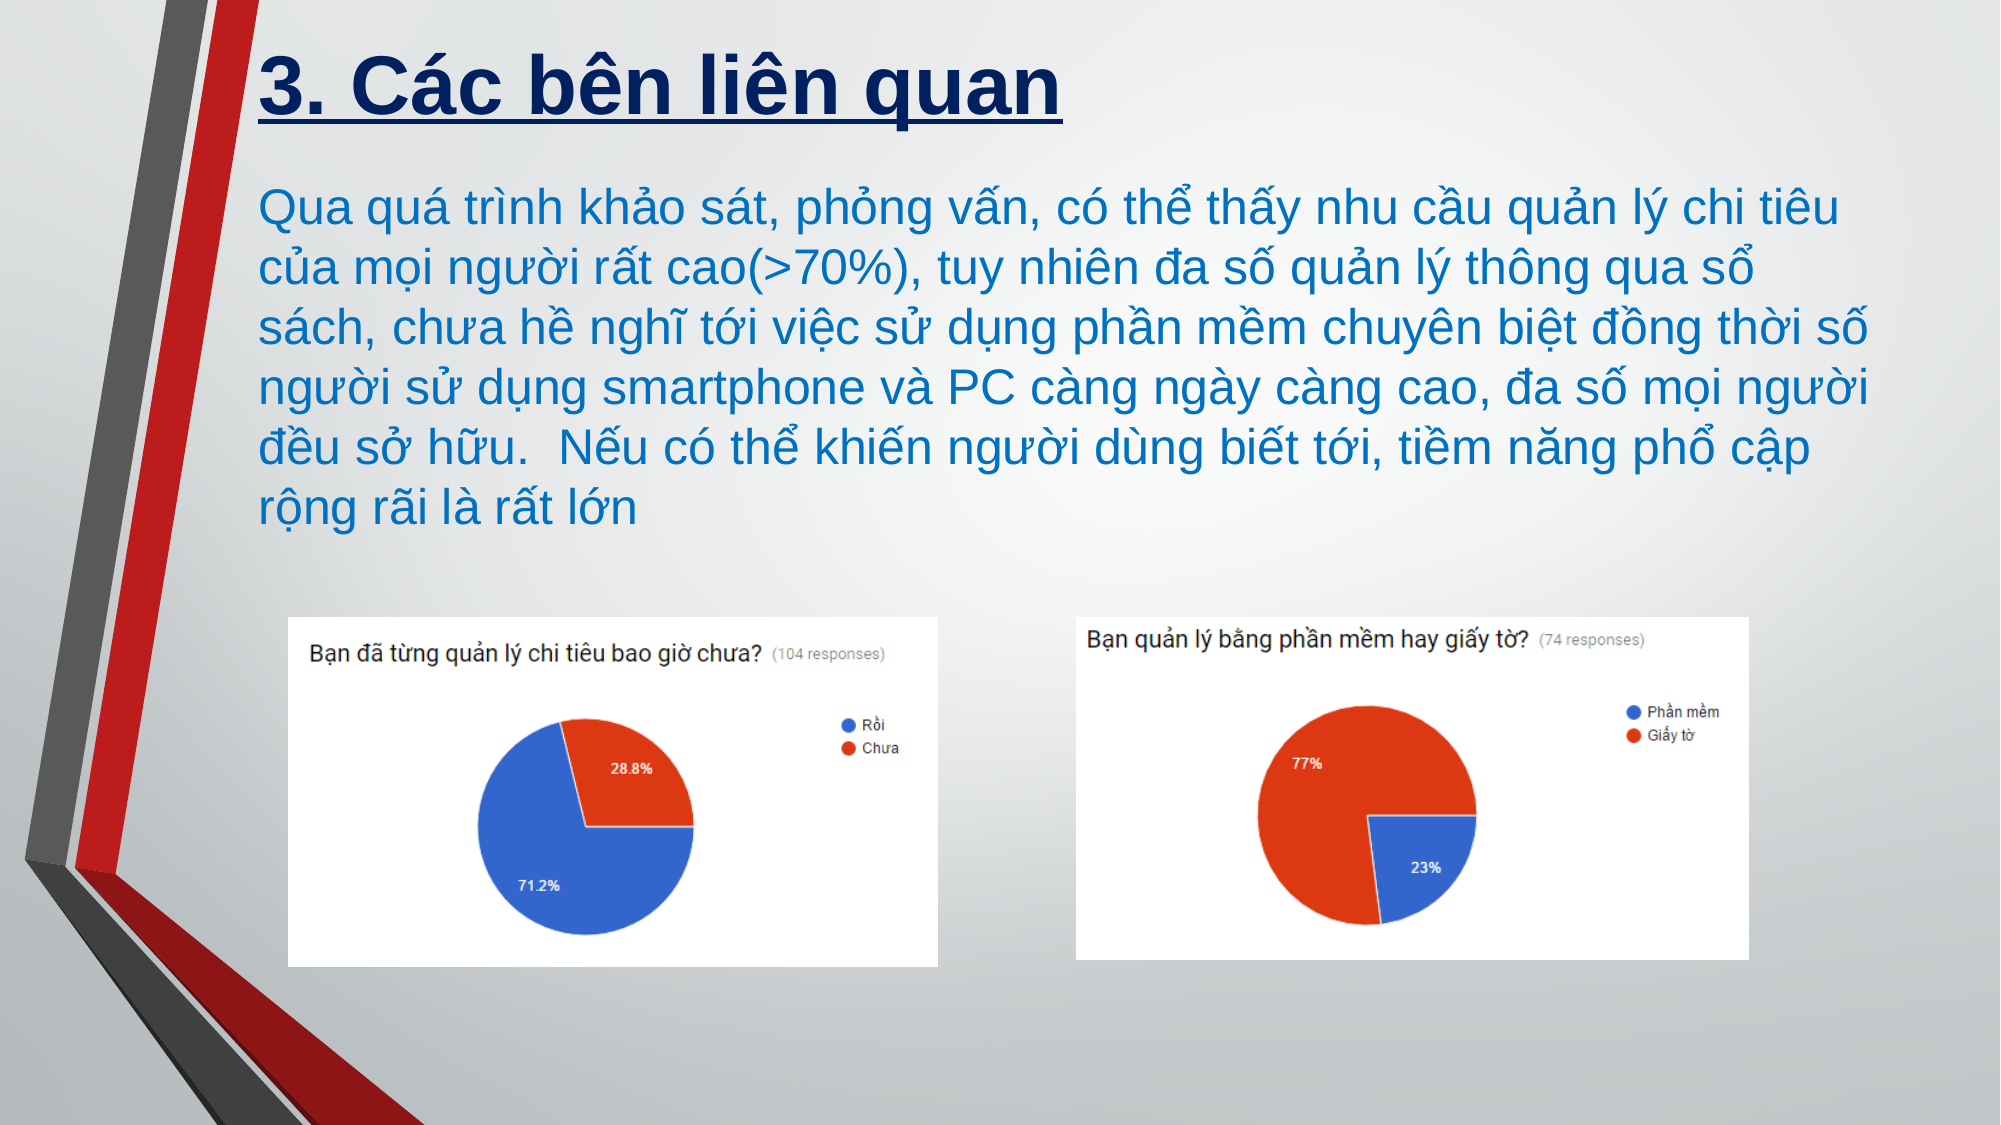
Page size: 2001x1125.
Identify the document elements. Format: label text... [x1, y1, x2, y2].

text_box 3. Các bên liên quan [243, 0, 1887, 163]
picture [288, 617, 938, 967]
list Qua quá trình khảo sát, phỏng vấn, có thể thấy nhu cầu quản lý chi tiêu của mọi người rất cao(>70%), tuy nhiên đa số quản lý thông qua sổ sách, chưa hề nghĩ tới việc sử dụng phần mềm chuyên biệt đồng thời số người sử dụng smartphone và PC càng ngày càng cao, đa số mọi người đều sở hữu. Nếu có thể khiến người dùng biết tới, tiềm năng phổ cập rộng rãi là rất lớn [243, 163, 1887, 653]
picture [1075, 617, 1749, 960]
